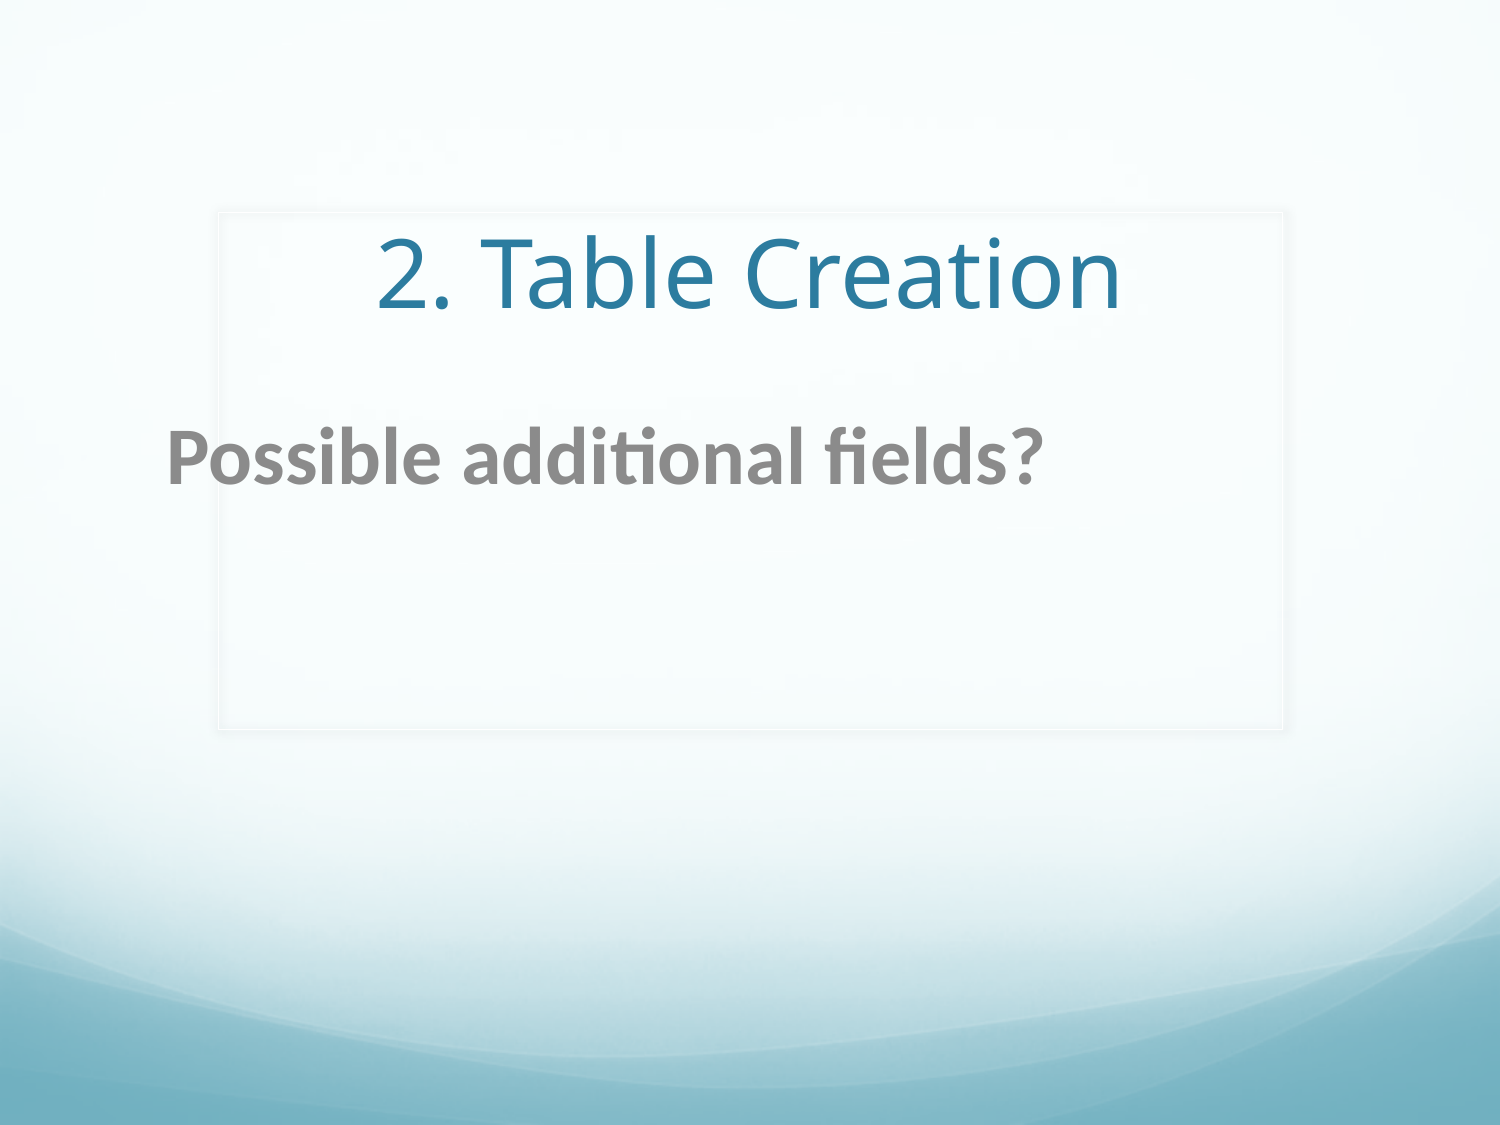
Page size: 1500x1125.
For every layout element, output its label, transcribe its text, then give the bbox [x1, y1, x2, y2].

title 2. Table Creation [217, 249, 1283, 336]
subtitle Possible additional fields? [89, 387, 1444, 539]
